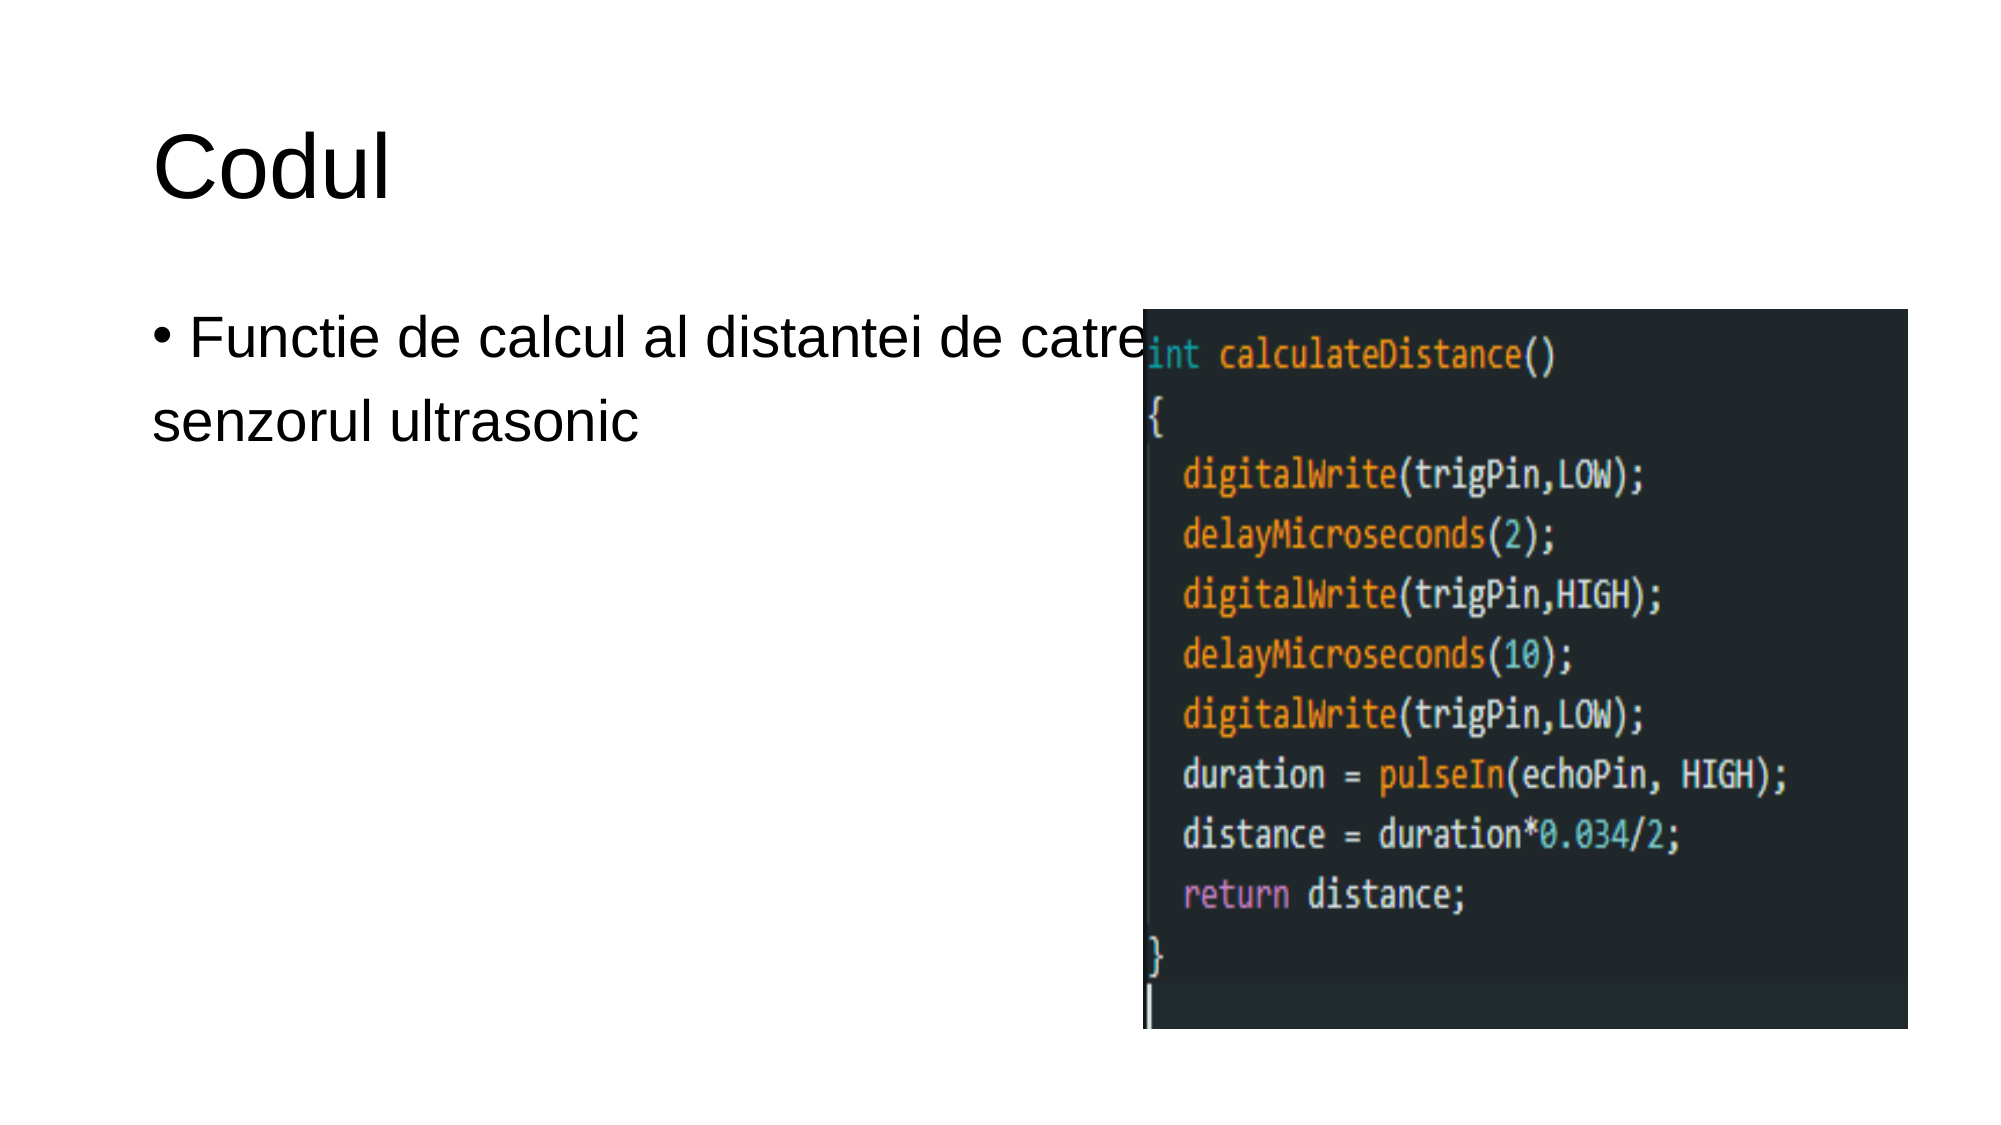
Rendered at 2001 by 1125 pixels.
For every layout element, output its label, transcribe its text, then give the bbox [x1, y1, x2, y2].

list Functie de calcul al distantei de catre senzorul ultrasonic [137, 299, 1863, 1014]
title Codul [137, 59, 1863, 278]
picture [1143, 309, 1908, 1029]
